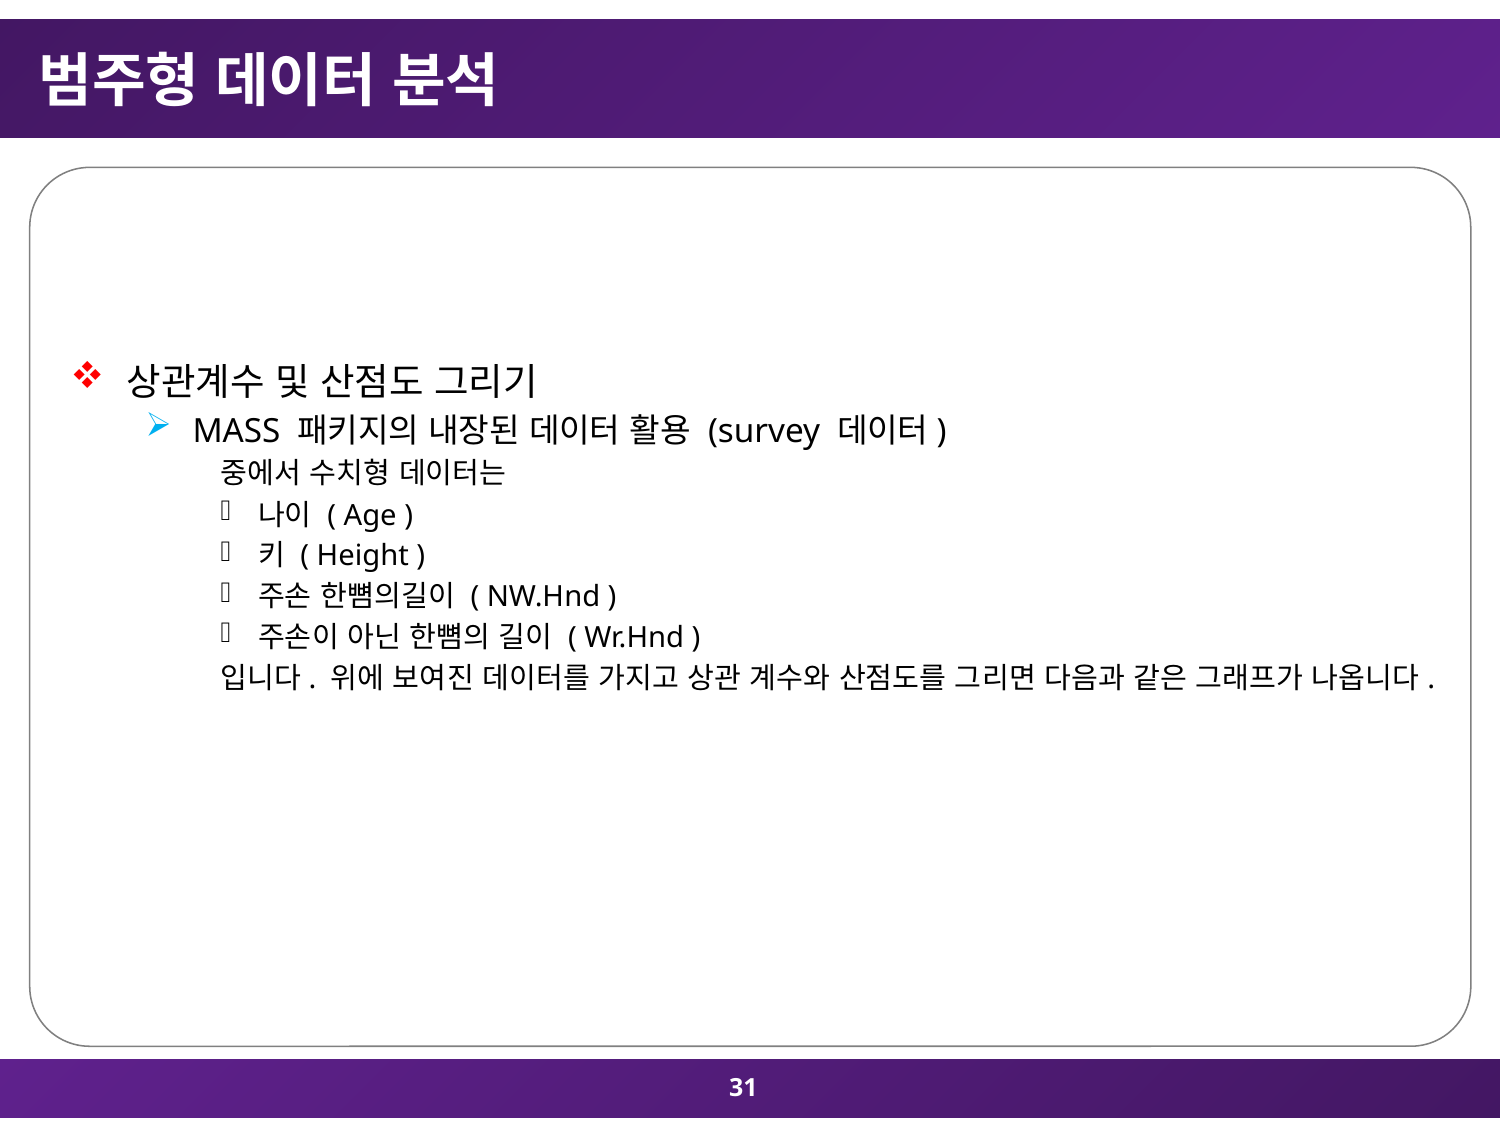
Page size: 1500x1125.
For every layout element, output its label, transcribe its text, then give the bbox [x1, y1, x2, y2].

list 상관계수 및 산점도 그리기 MASS 패키지의 내장된 데이터 활용 (survey 데이터) 중에서 수치형 데이터는 나이 ( Age ) 키 ( Height ) 주손 한뼘의길이 ( NW.Hnd ) 주손이 아닌 한뼘의 길이 ( Wr.Hnd ) 입니다. 위에 보여진 데이터를 가지고 상관 계수와 산점도를 그리면 다음과 같은 그래프가 나옵니다. [55, 349, 1445, 776]
slide_number 31 [0, 1058, 1500, 1119]
title 범주형 데이터 분석 [23, 20, 1374, 138]
